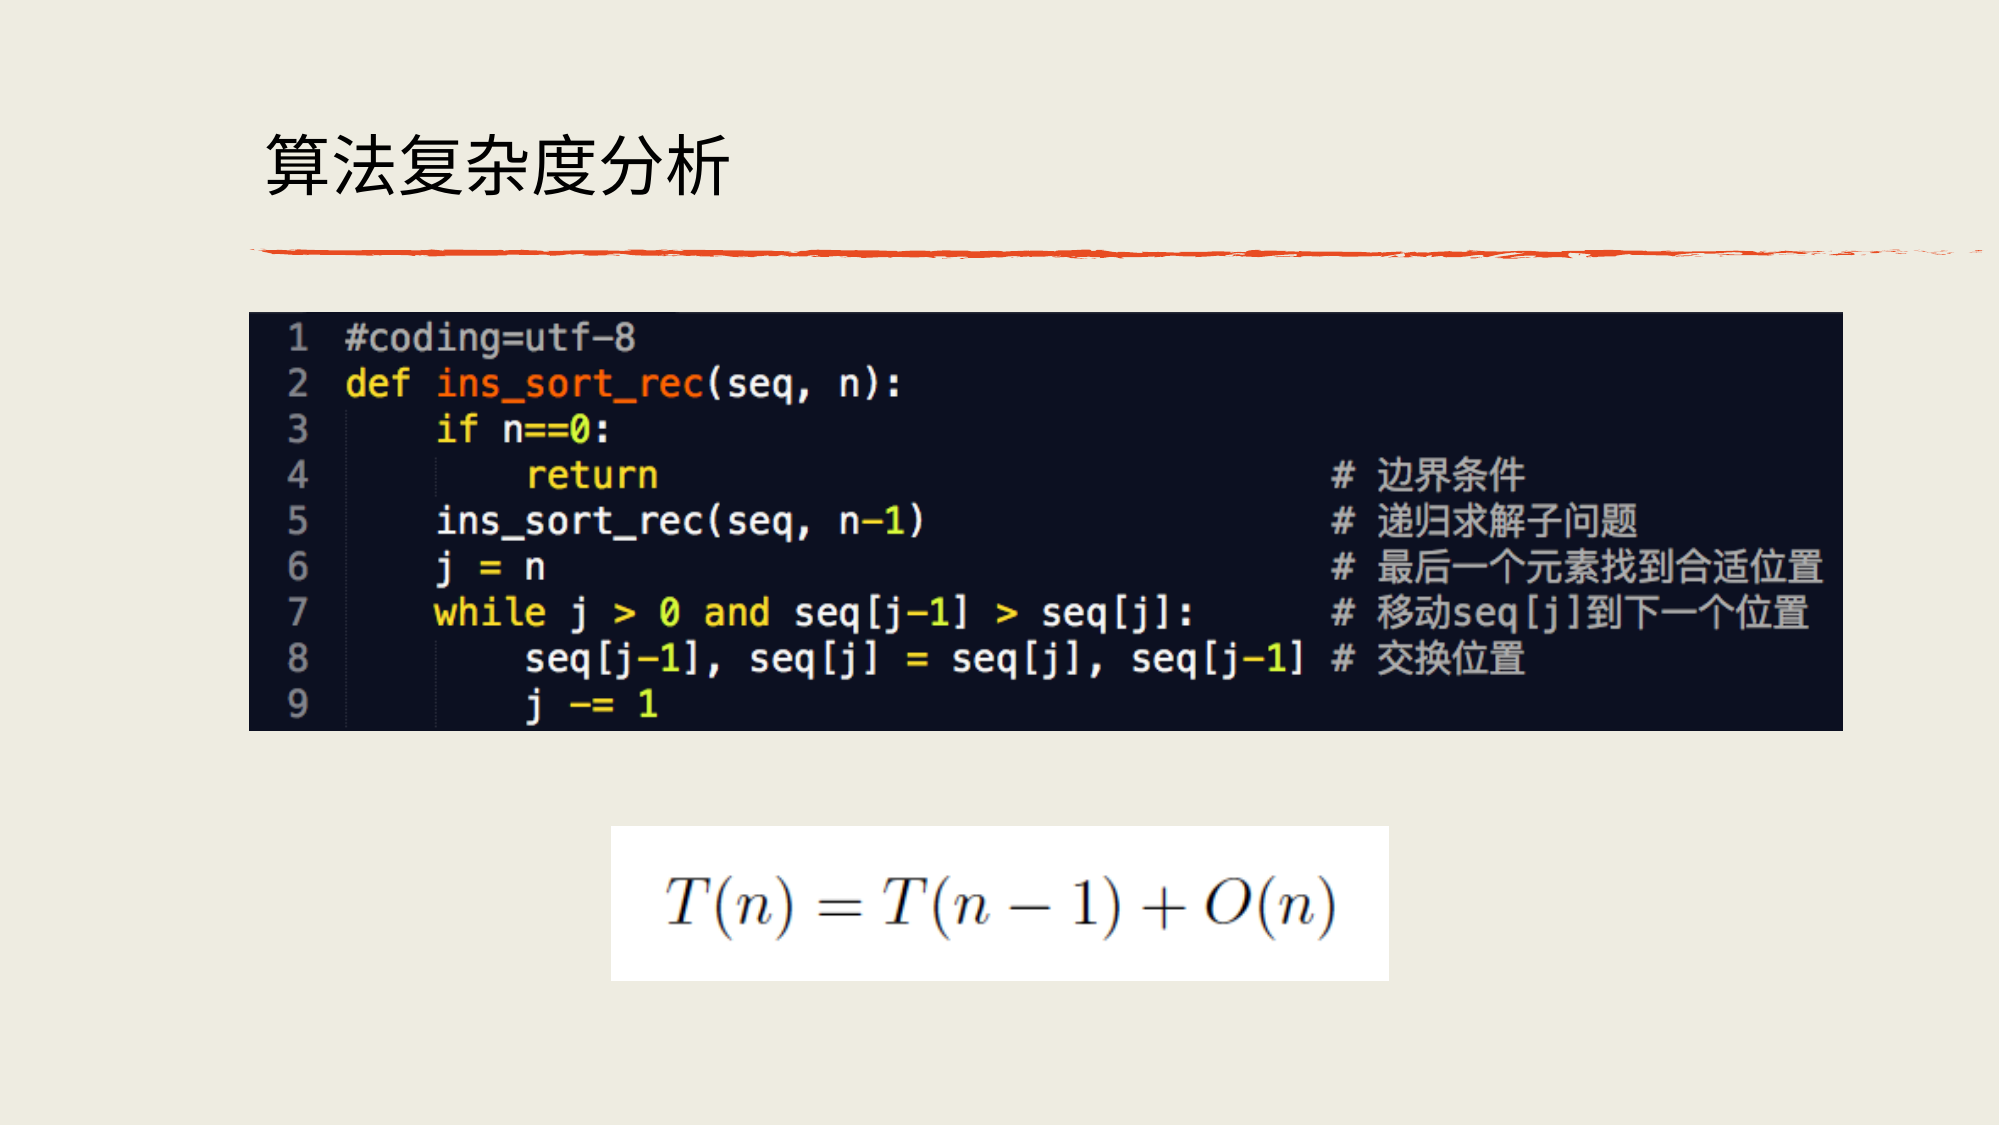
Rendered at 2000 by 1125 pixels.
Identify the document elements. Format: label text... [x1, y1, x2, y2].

picture [611, 826, 1389, 981]
title 算法复杂度分析 [249, 45, 1750, 213]
picture [249, 312, 1843, 731]
